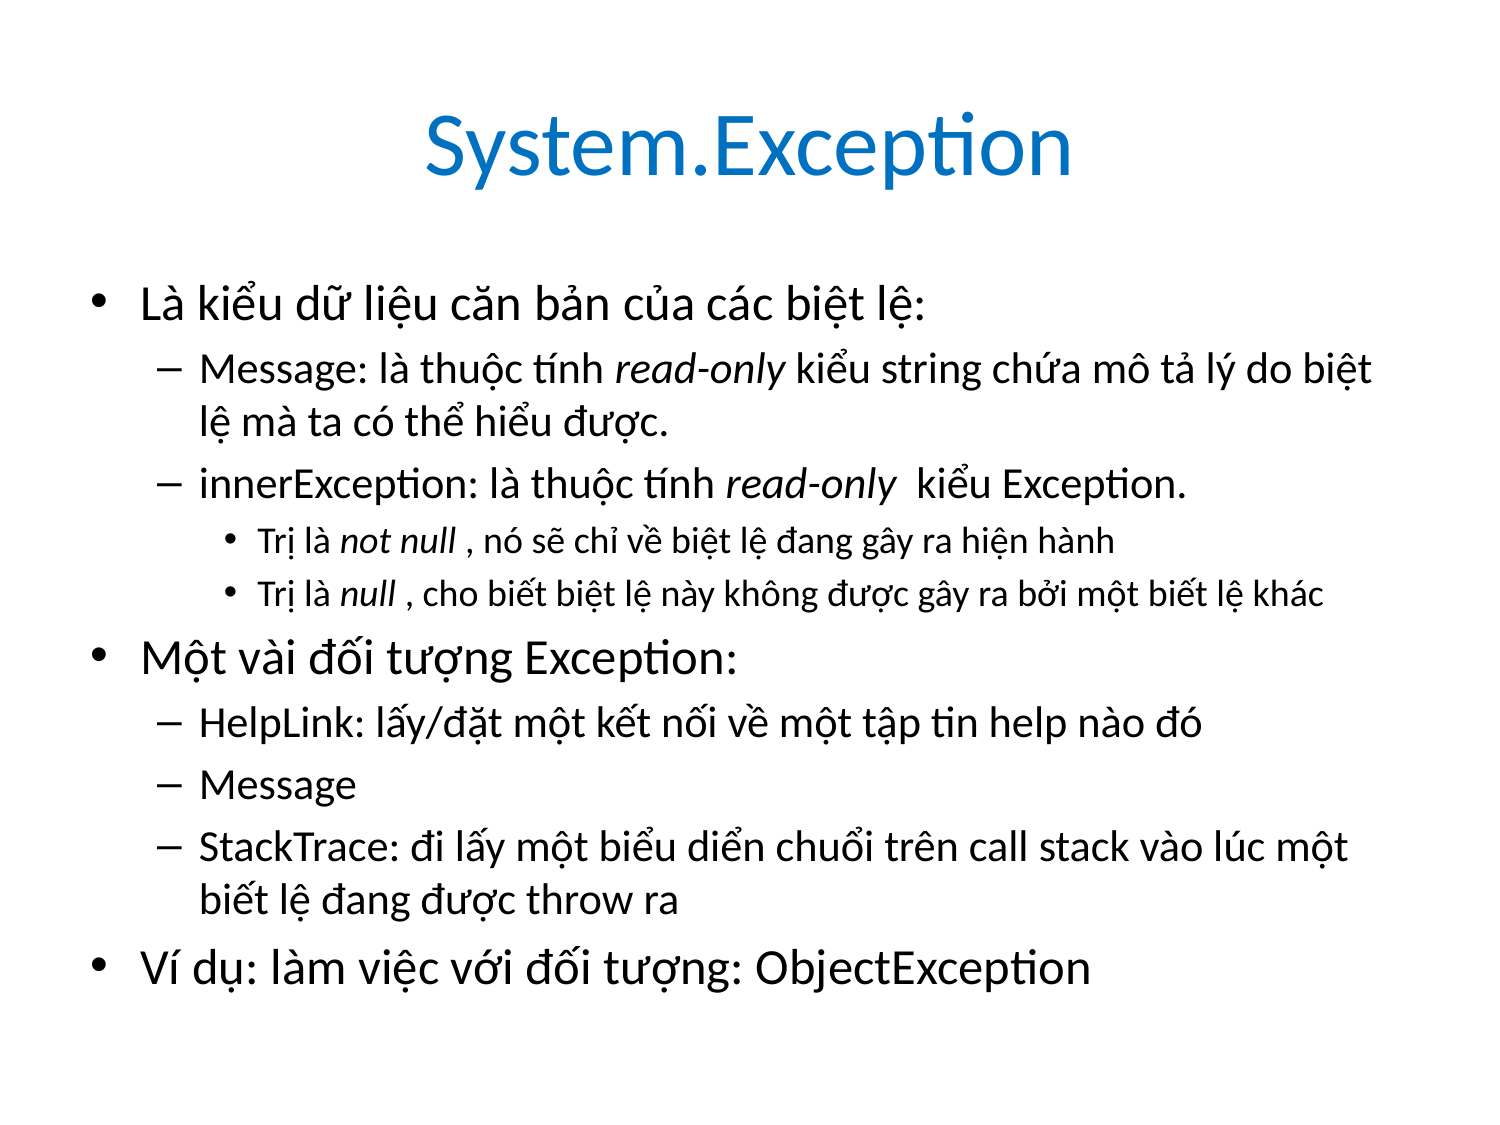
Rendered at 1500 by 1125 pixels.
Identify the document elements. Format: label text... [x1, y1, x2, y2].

list Là kiểu dữ liệu căn bản của các biệt lệ: Message: là thuộc tính read-only kiểu string chứa mô tả lý do biệt lệ mà ta có thể hiểu được. innerException: là thuộc tính read-only kiểu Exception. Trị là not null , nó sẽ chỉ về biệt lệ đang gây ra hiện hành Trị là null , cho biết biệt lệ này không được gây ra bởi một biết lệ khác Một vài đối tượng Exception: HelpLink: lấy/đặt một kết nối về một tập tin help nào đó Message StackTrace: đi lấy một biểu diển chuổi trên call stack vào lúc một biết lệ đang được throw ra Ví dụ: làm việc với đối tượng: ObjectException [75, 262, 1425, 1005]
title System.Exception [75, 45, 1425, 233]
